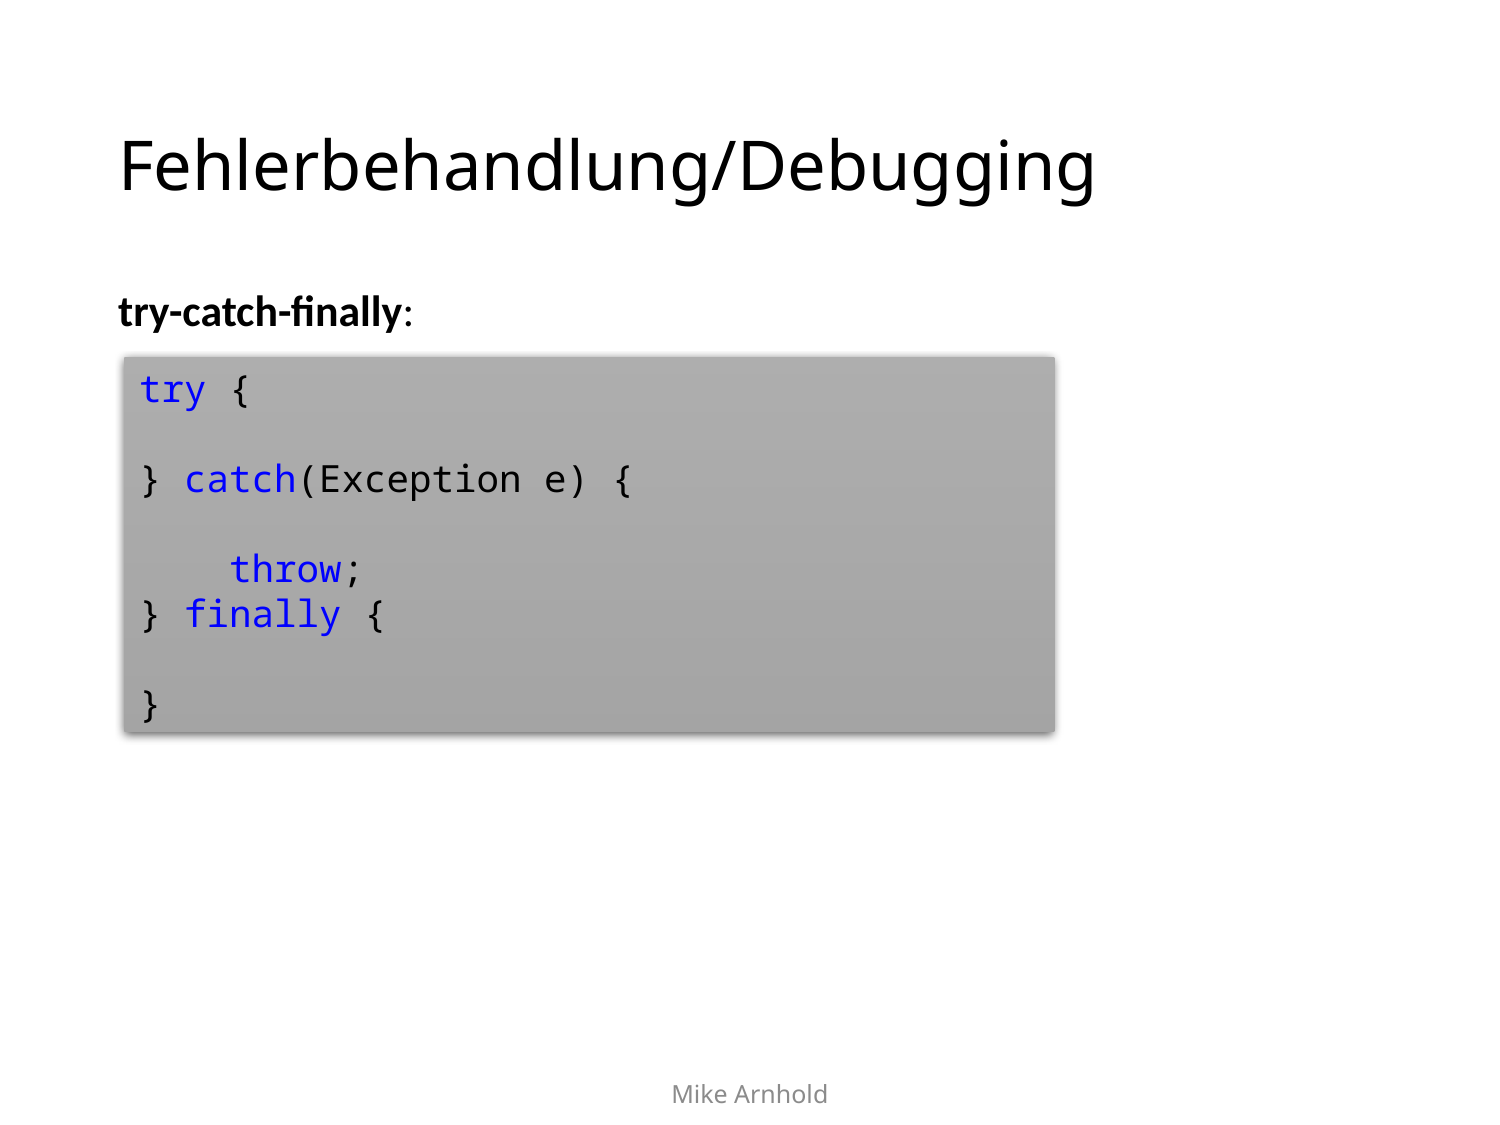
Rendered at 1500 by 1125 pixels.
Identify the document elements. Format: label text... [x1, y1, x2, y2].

title Fehlerbehandlung/Debugging [103, 59, 1397, 278]
footer Mike Arnhold [496, 1072, 1004, 1119]
list try-catch-finally: [103, 281, 1474, 1125]
text_box try { } catch(Exception e) { throw; } finally { } [124, 357, 1055, 732]
